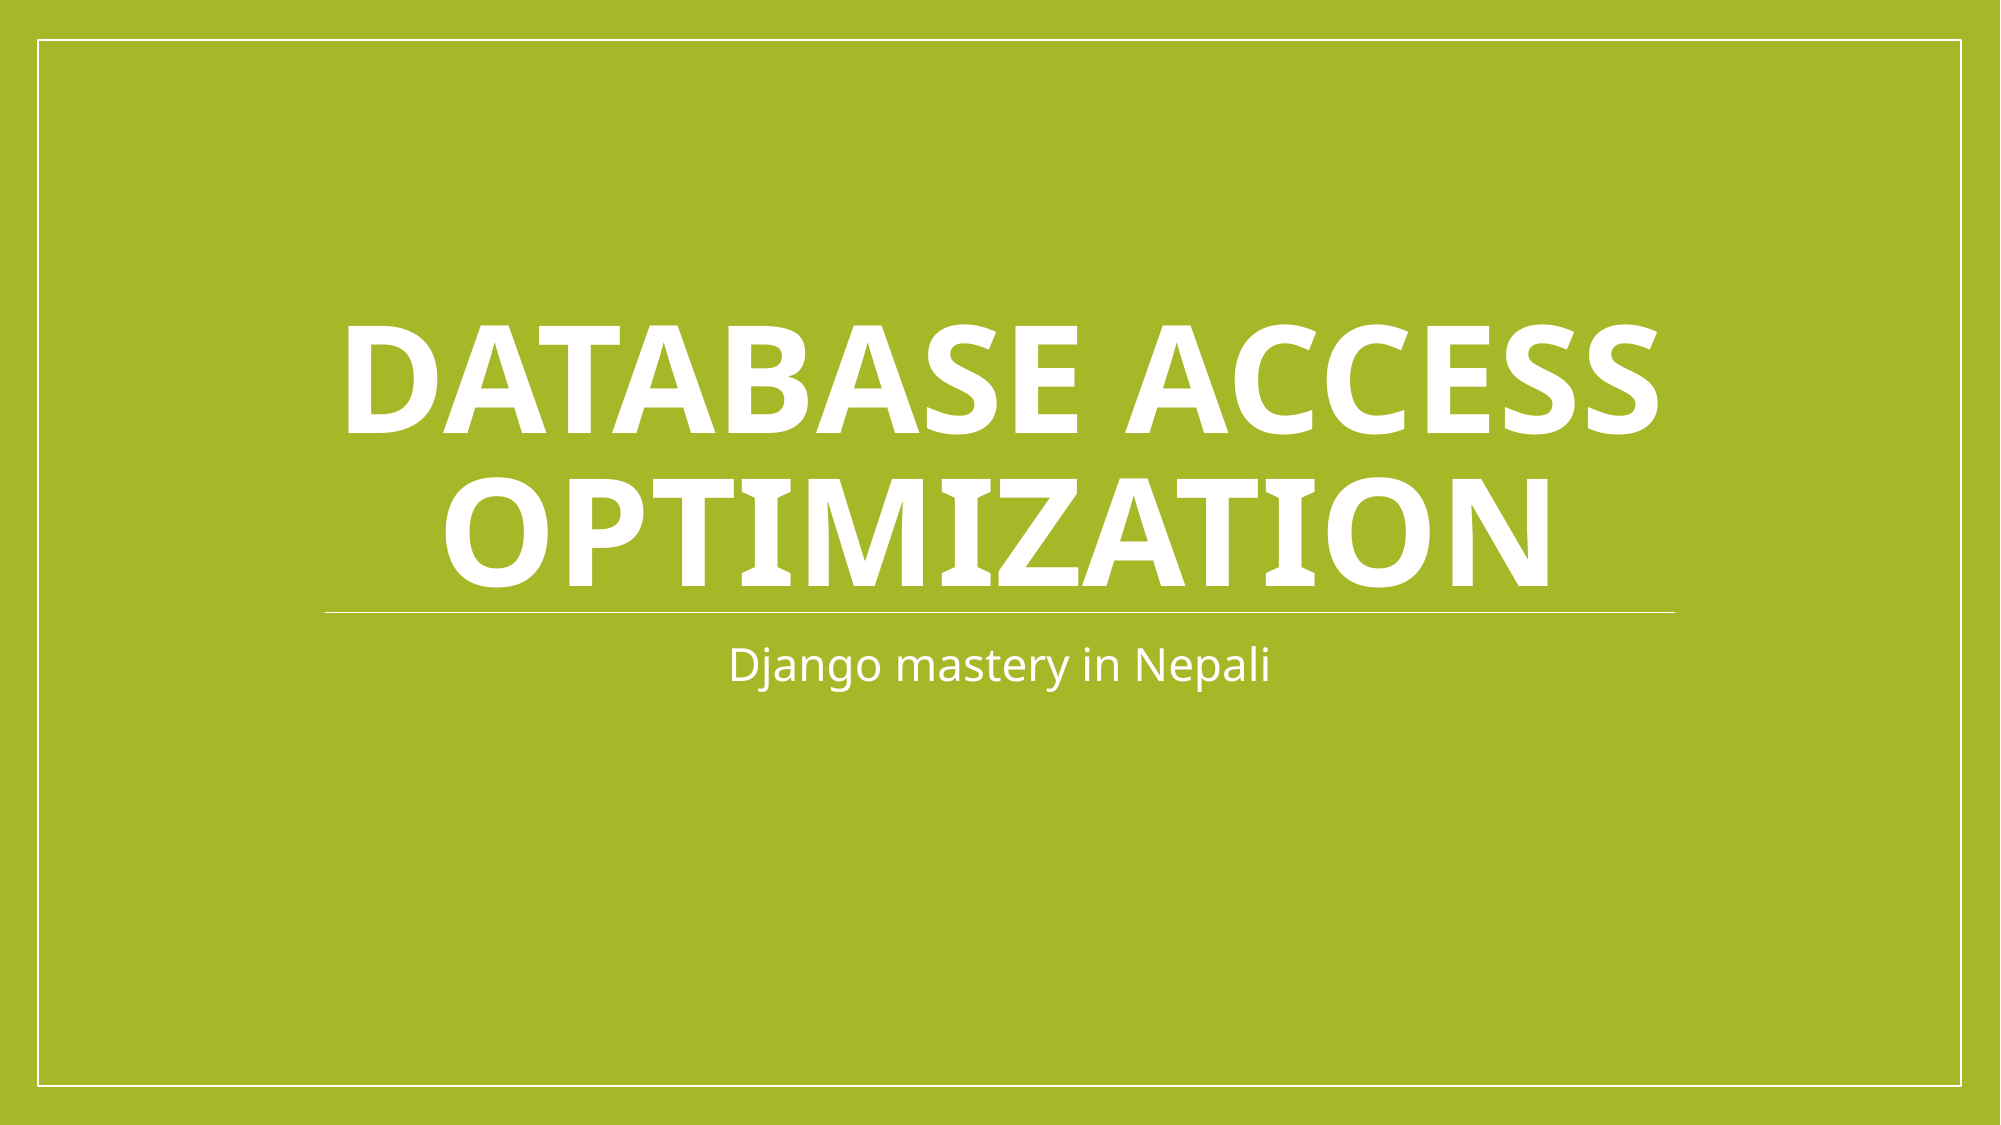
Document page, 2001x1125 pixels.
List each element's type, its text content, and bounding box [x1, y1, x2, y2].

title Database access optimization [182, 144, 1818, 625]
subtitle Django mastery in Nepali [280, 634, 1719, 863]
